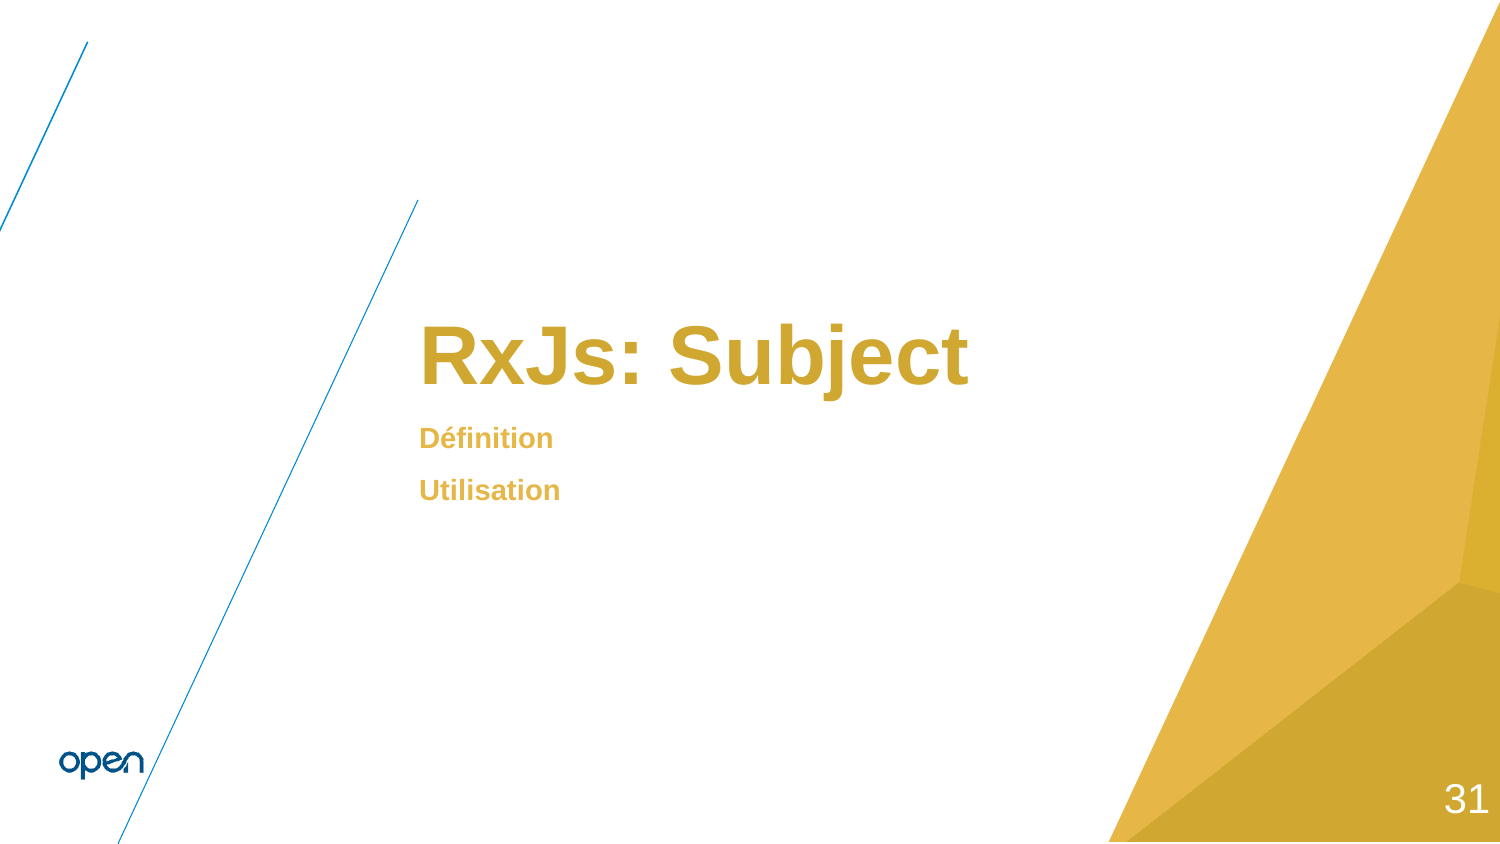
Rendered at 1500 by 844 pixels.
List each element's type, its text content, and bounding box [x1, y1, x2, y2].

picture [0, 0, 1500, 844]
text_box RxJs: Subject Définition Utilisation [419, 312, 1388, 671]
